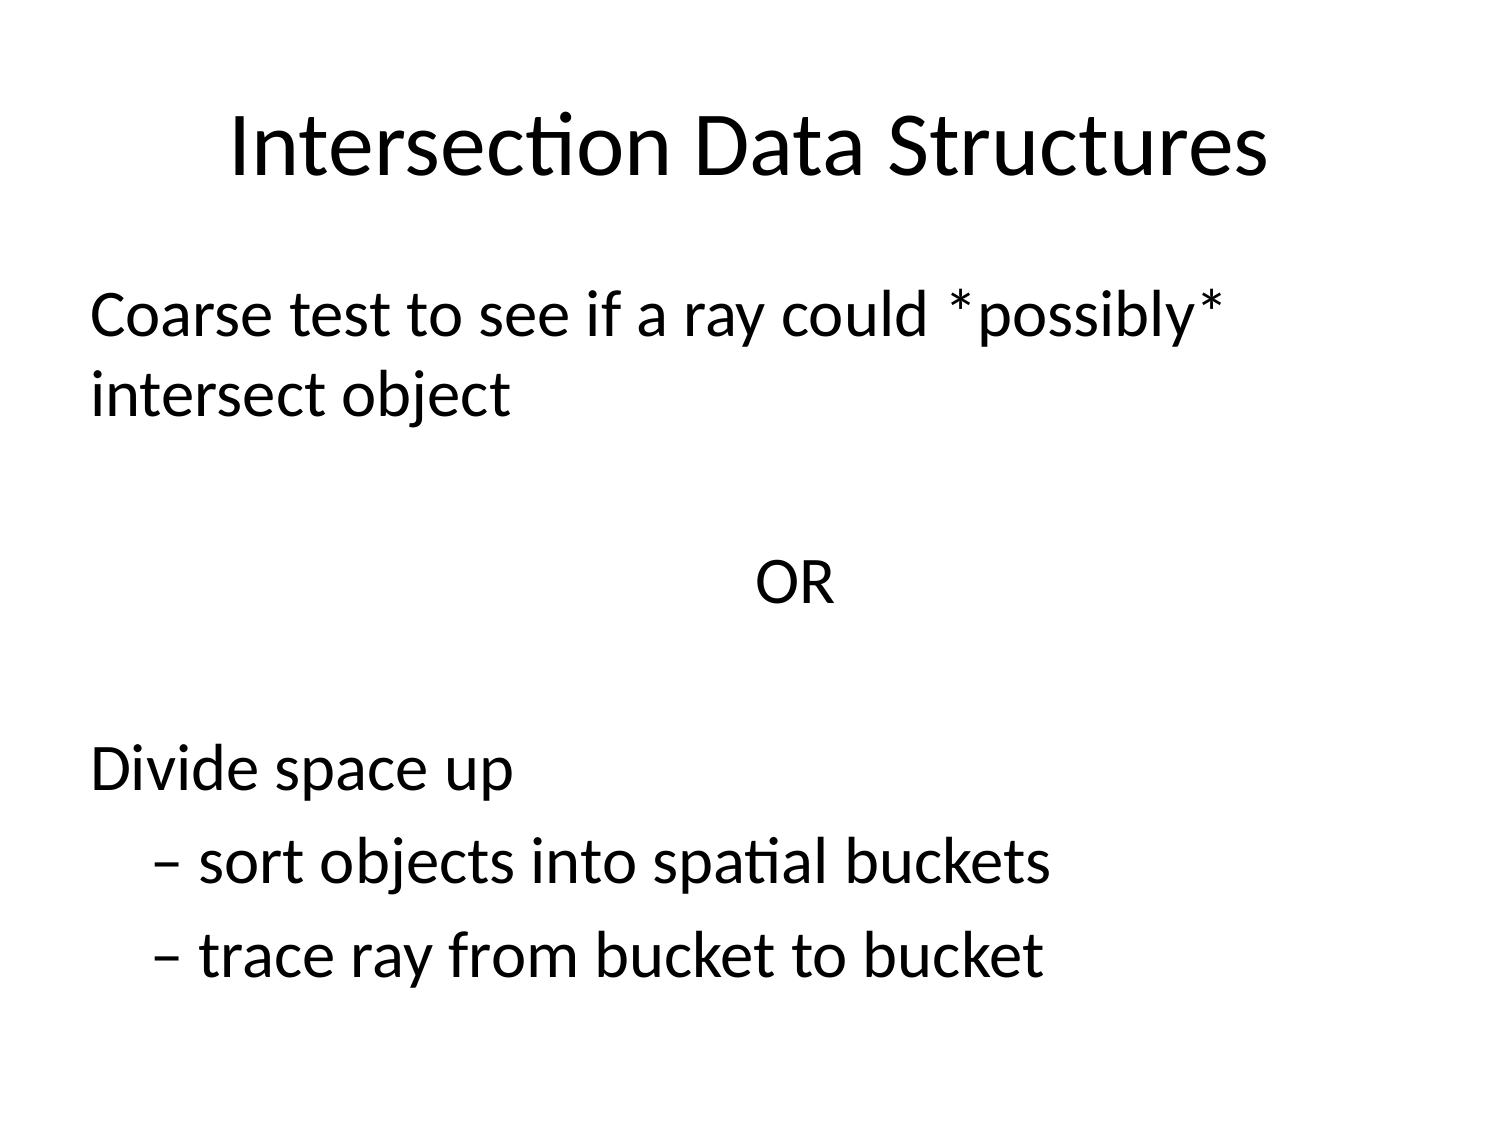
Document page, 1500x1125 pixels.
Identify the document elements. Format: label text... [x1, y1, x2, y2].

title Intersection Data Structures [75, 45, 1425, 233]
list Coarse test to see if a ray could *possibly* intersect object OR Divide space up – sort objects into spatial buckets – trace ray from bucket to bucket [75, 262, 1425, 1005]
